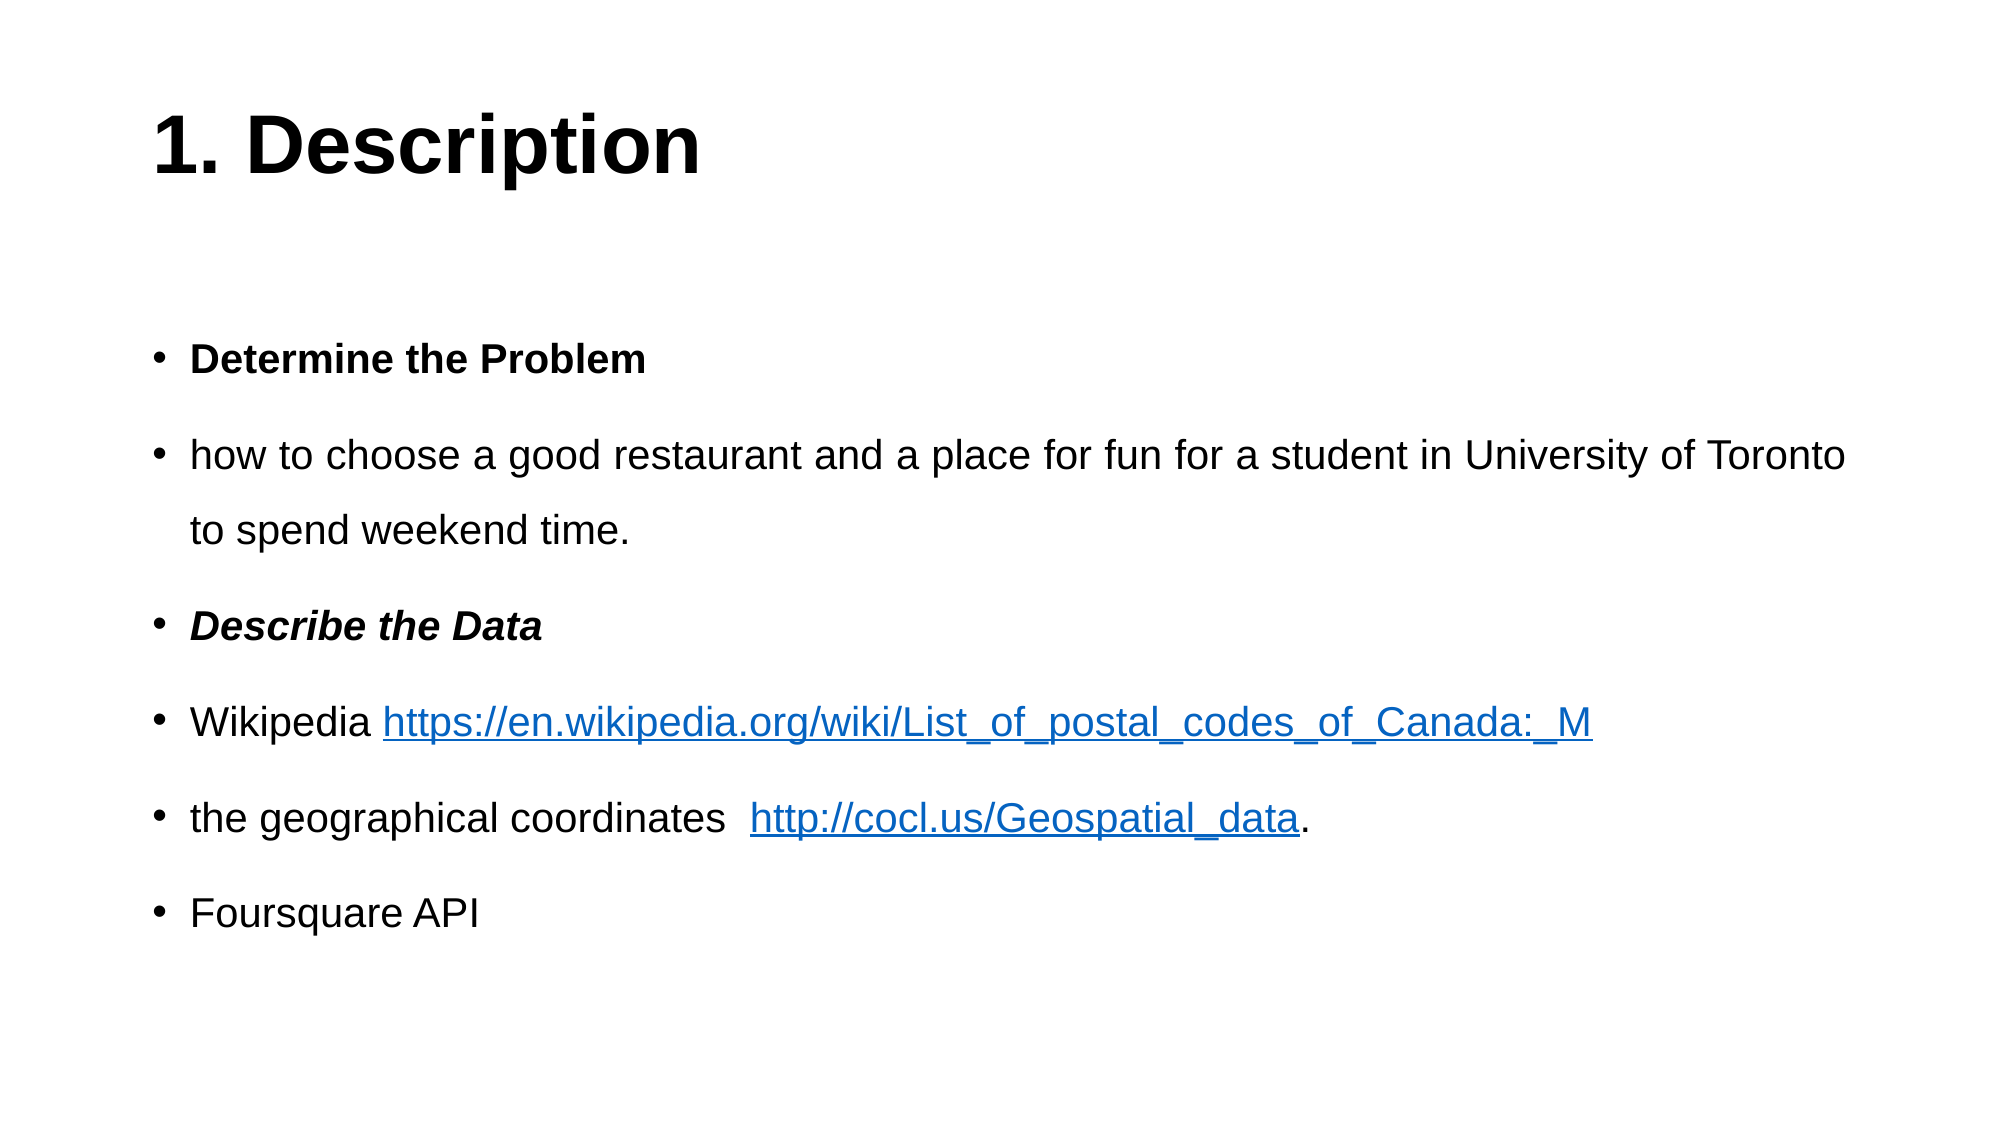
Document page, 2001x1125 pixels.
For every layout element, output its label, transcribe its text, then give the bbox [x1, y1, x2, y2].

title 1. Description [137, 59, 1863, 278]
list Determine the Problem how to choose a good restaurant and a place for fun for a student in University of Toronto to spend weekend time. Describe the Data Wikipedia https://en.wikipedia.org/wiki/List_of_postal_codes_of_Canada:_M the geographical coordinates http://cocl.us/Geospatial_data. Foursquare API [137, 299, 1863, 1014]
